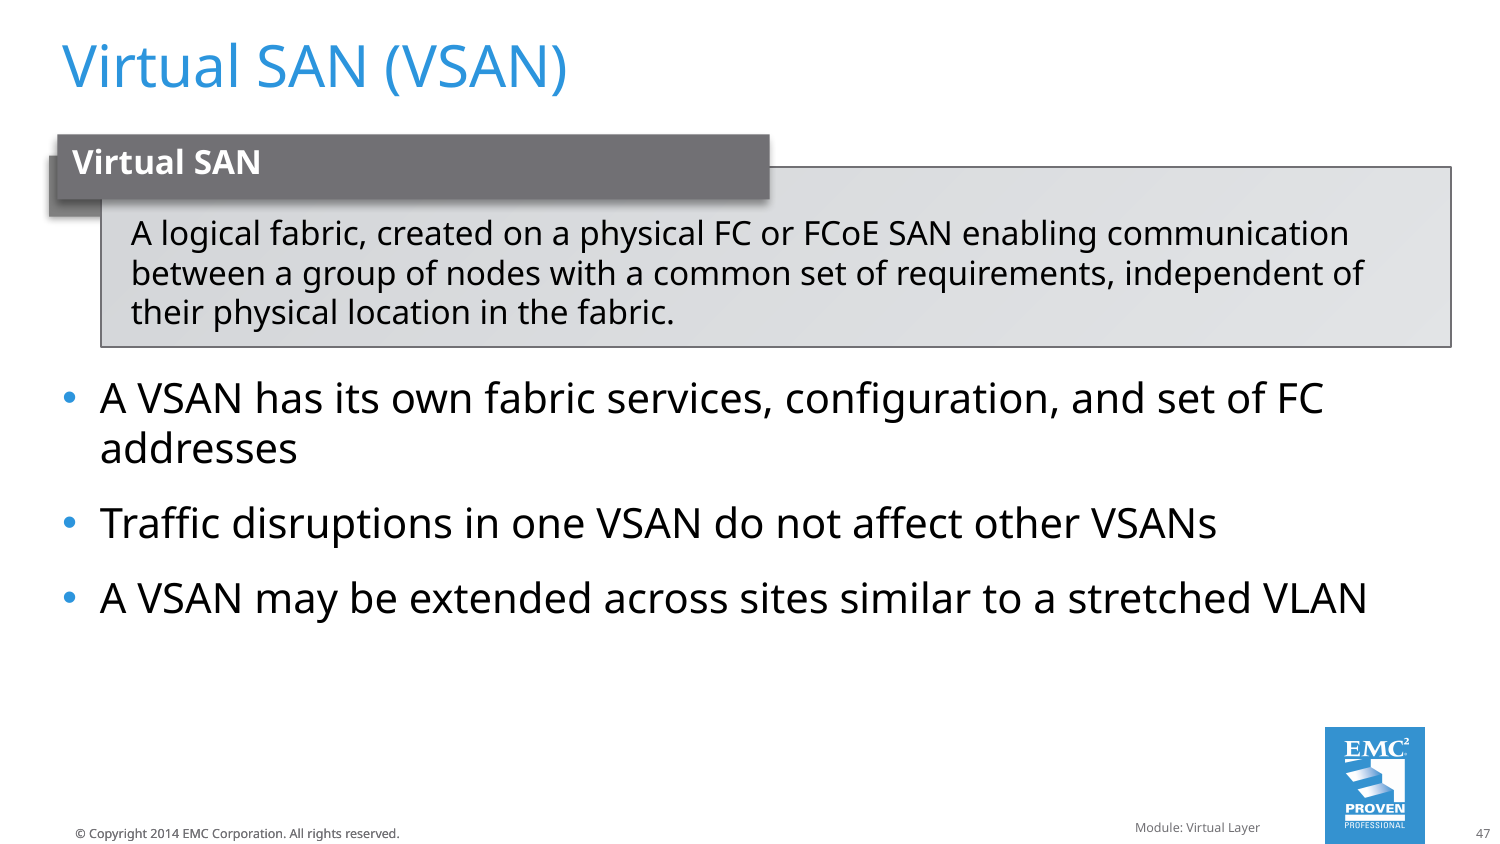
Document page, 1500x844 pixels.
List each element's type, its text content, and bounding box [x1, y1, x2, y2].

picture [1325, 727, 1425, 844]
list A VSAN has its own fabric services, configuration, and set of FC addresses Traffic disruptions in one VSAN do not affect other VSANs A VSAN may be extended across sites similar to a stretched VLAN [62, 371, 1450, 722]
footer Module: Virtual Layer [425, 812, 1275, 835]
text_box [56, 134, 1452, 347]
title Virtual SAN (VSAN) [62, 37, 1450, 113]
